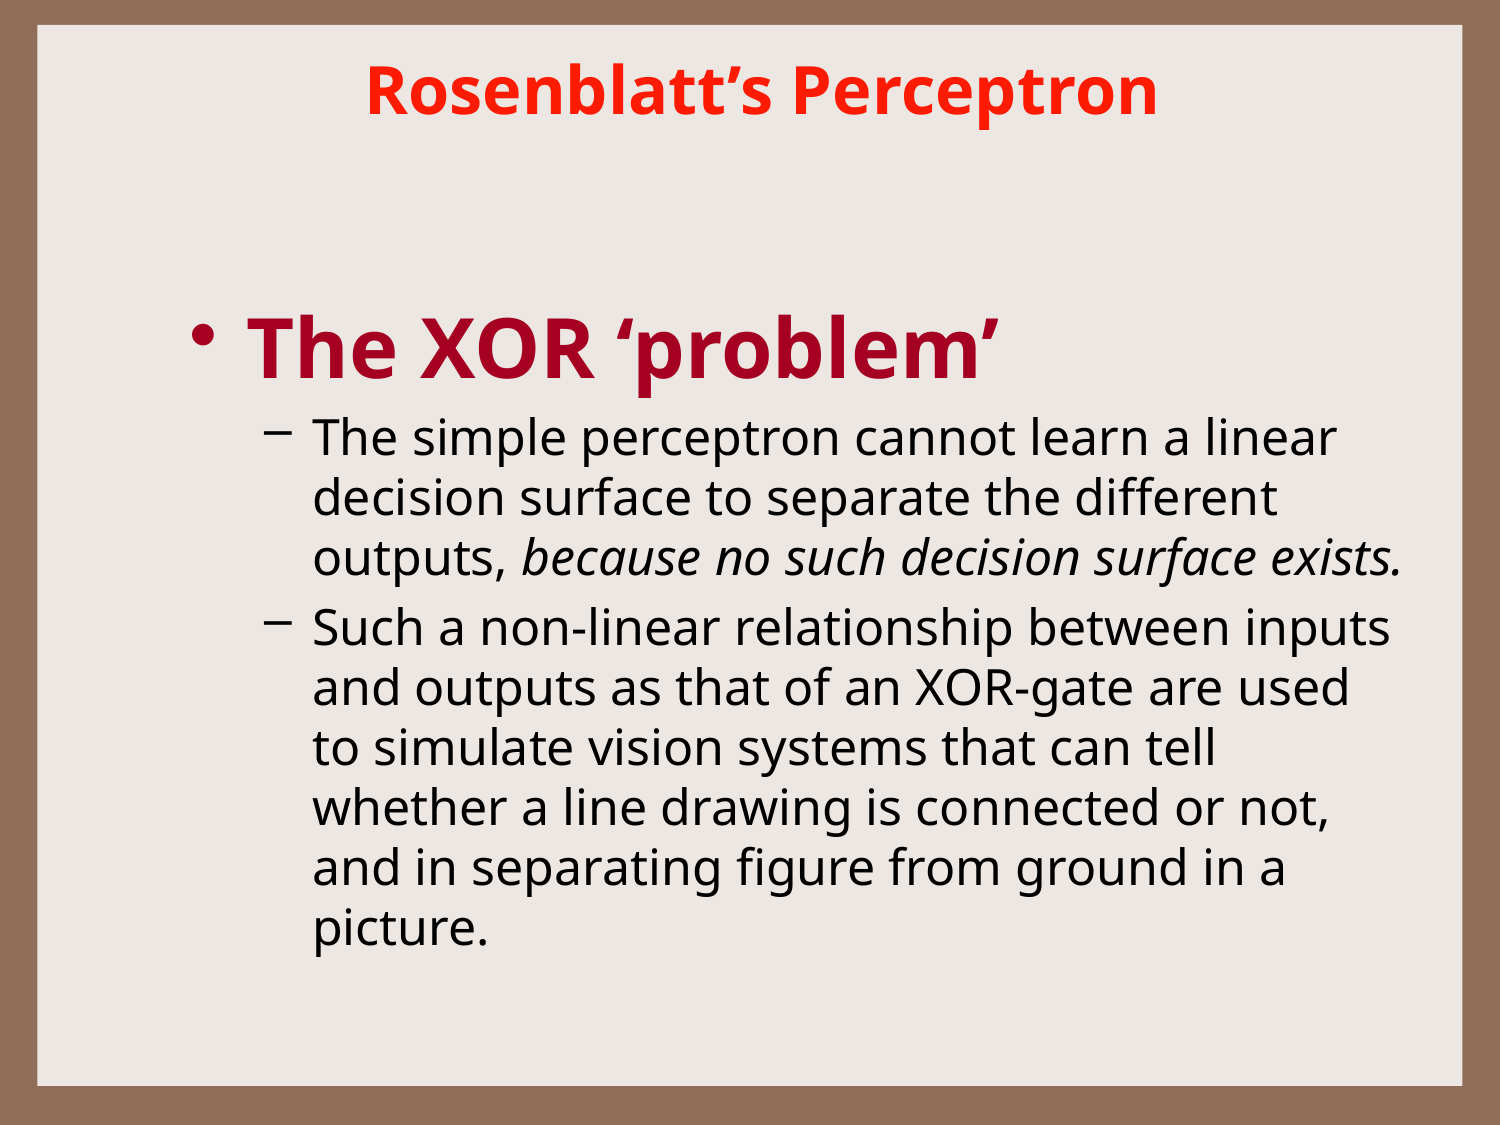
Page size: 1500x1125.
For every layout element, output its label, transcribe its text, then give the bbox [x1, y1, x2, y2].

list The XOR ‘problem’ The simple perceptron cannot learn a linear decision surface to separate the different outputs, because no such decision surface exists. Such a non-linear relationship between inputs and outputs as that of an XOR-gate are used to simulate vision systems that can tell whether a line drawing is connected or not, and in separating figure from ground in a picture. [174, 287, 1425, 963]
title Rosenblatt’s Perceptron [99, 50, 1425, 125]
